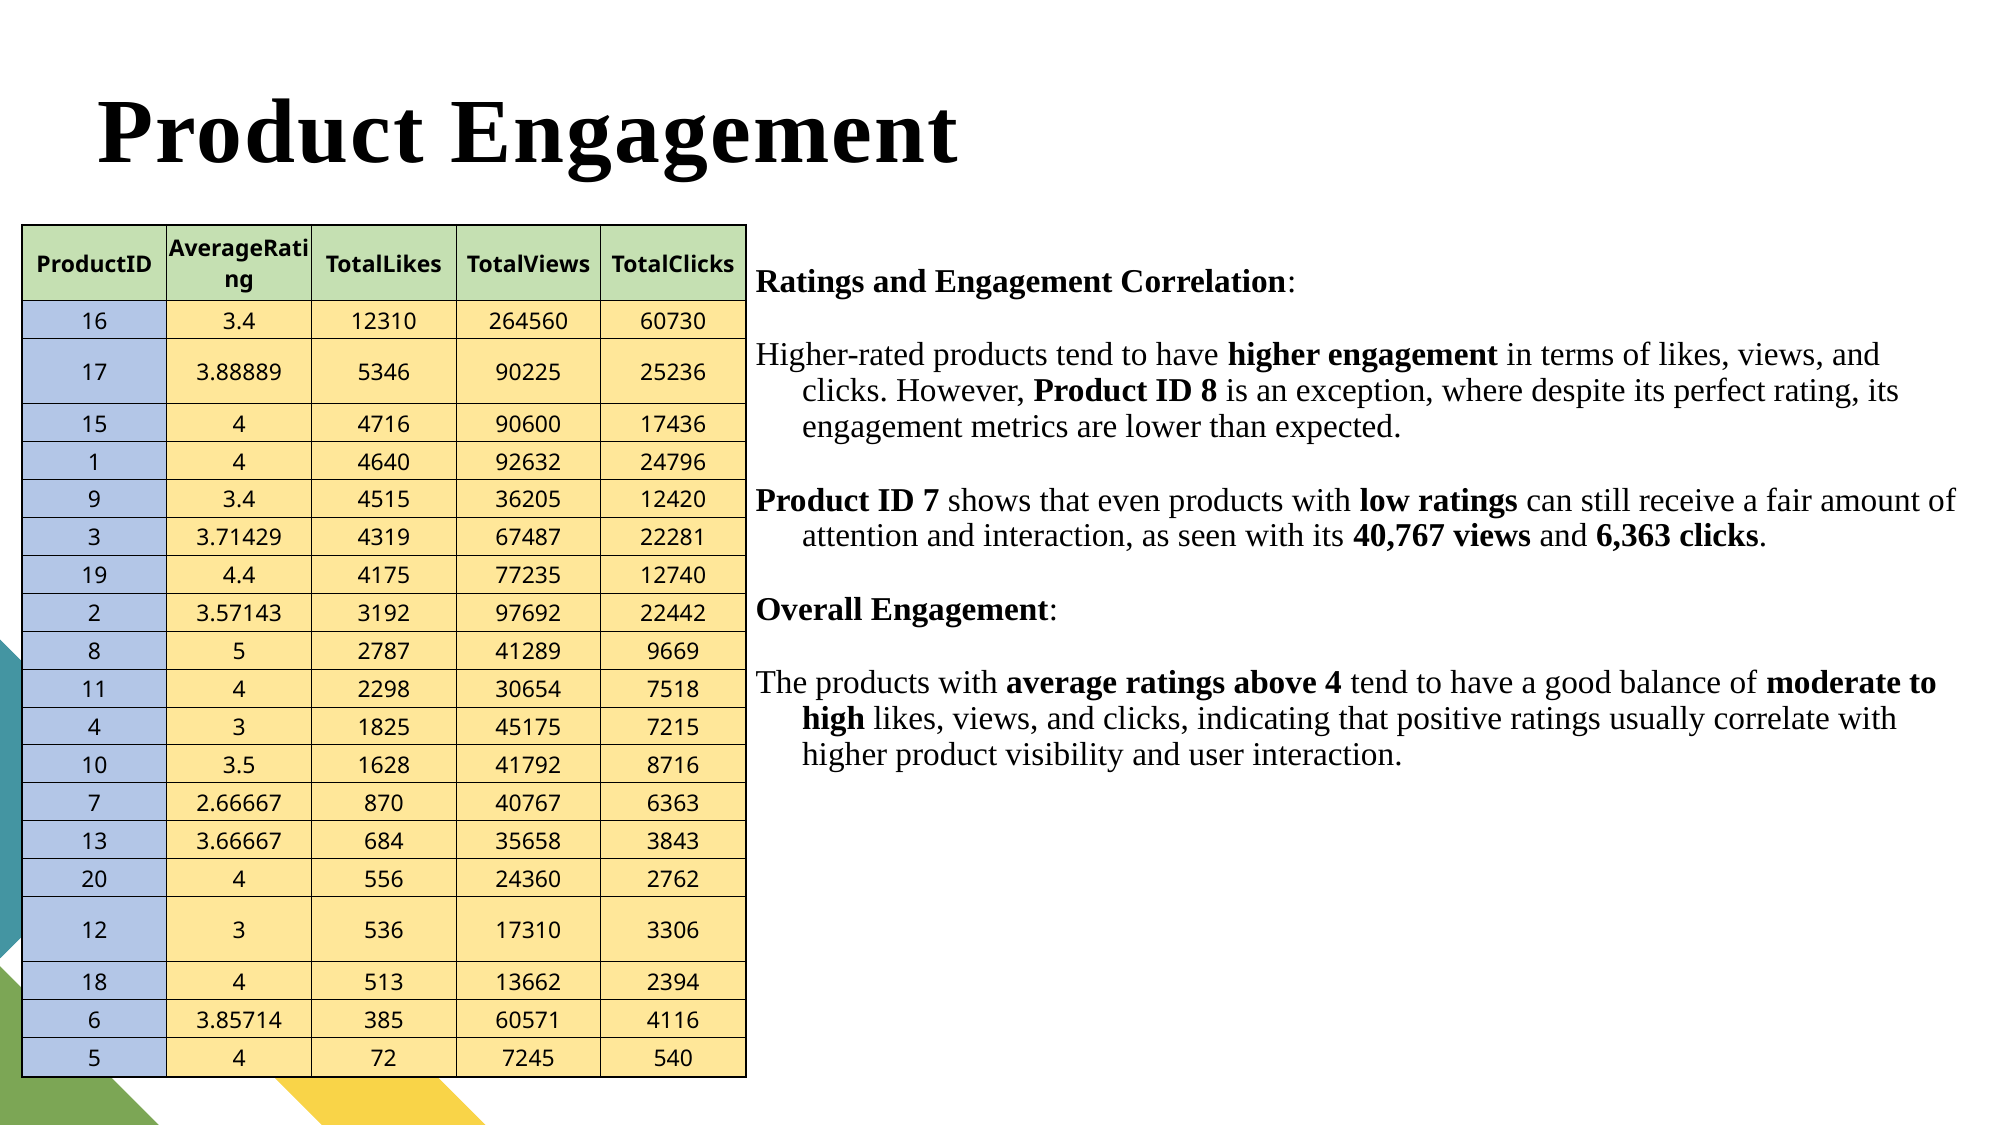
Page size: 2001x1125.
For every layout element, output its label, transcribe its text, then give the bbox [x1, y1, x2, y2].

table_cell 4116 [601, 1000, 745, 1037]
table_cell 2394 [601, 962, 745, 999]
table_cell 12310 [312, 301, 456, 338]
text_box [0, 639, 486, 1125]
table_cell 4 [167, 404, 311, 441]
table_cell 97692 [457, 594, 600, 631]
table_cell 30654 [486, 670, 600, 707]
table_header TotalClicks [601, 226, 745, 300]
table_cell 540 [601, 1038, 745, 1076]
table_cell 36205 [457, 480, 600, 517]
table_cell 12420 [601, 480, 745, 517]
table_cell 5346 [312, 339, 456, 403]
table_cell 8 [23, 632, 166, 639]
table_cell 9 [23, 480, 166, 517]
table_cell 3 [23, 518, 166, 555]
table_cell 2 [23, 594, 166, 631]
table_cell 35658 [486, 821, 600, 858]
table_cell 17 [23, 339, 166, 403]
table_cell 4515 [312, 480, 456, 517]
table_cell 45175 [486, 708, 600, 744]
table_cell 3843 [601, 821, 745, 858]
table_cell 40767 [486, 783, 600, 820]
title Product Engagement [97, 16, 1858, 181]
table_cell 90225 [457, 339, 600, 403]
table_cell 2787 [312, 632, 456, 639]
table_cell 4716 [312, 404, 456, 441]
table_cell 7245 [486, 1038, 600, 1076]
table_cell 7518 [601, 670, 745, 707]
table_cell 17310 [486, 897, 600, 961]
table_cell 41289 [457, 632, 600, 669]
table_cell 16 [23, 301, 166, 338]
table_cell 24360 [486, 859, 600, 896]
table_cell 13662 [486, 962, 600, 999]
table_cell 92632 [457, 442, 600, 479]
table_cell 12740 [601, 556, 745, 593]
table_cell 41792 [486, 745, 600, 782]
table_cell 4 [167, 442, 311, 479]
table_cell 3.4 [167, 301, 311, 338]
table_cell 3192 [312, 594, 456, 631]
list Ratings and Engagement Correlation: Higher-rated products tend to have higher engagement in terms of likes, views, and clicks. However, Product ID 8 is an exception, where despite its perfect rating, its engagement metrics are lower than expected. Product ID 7 shows that even products with low ratings can still receive a fair amount of attention and interaction, as seen with its 40,767 views and 6,363 clicks. Overall Engagement: The products with average ratings above 4 tend to have a good balance of moderate to high likes, views, and clicks, indicating that positive ratings usually correlate with higher product visibility and user interaction. [755, 226, 1973, 977]
table_cell 4175 [312, 556, 456, 593]
table_cell 4.4 [167, 556, 311, 593]
table_cell 17436 [601, 404, 745, 441]
table_cell 2762 [601, 859, 745, 896]
table_cell 22442 [601, 594, 745, 631]
table_header TotalLikes [312, 226, 456, 300]
table_cell 60730 [601, 301, 745, 338]
table_cell 3.57143 [167, 594, 311, 631]
table_cell 3306 [601, 897, 745, 961]
table_cell 24796 [601, 442, 745, 479]
table_cell 3.4 [167, 480, 311, 517]
table_cell 60571 [486, 1000, 600, 1037]
table_header AverageRating [167, 226, 311, 300]
table_cell 22281 [601, 518, 745, 555]
table_cell 6363 [601, 783, 745, 820]
table_cell 4640 [312, 442, 456, 479]
table_header TotalViews [457, 226, 600, 300]
table_cell 25236 [601, 339, 745, 403]
table_cell 67487 [457, 518, 600, 555]
table_cell 90600 [457, 404, 600, 441]
table_cell 19 [23, 556, 166, 593]
table_cell 8716 [601, 745, 745, 782]
table_cell 1 [23, 442, 166, 479]
table_cell 7215 [601, 708, 745, 744]
table_cell 5 [167, 632, 311, 639]
table_cell 3.88889 [167, 339, 311, 403]
table_cell 9669 [601, 632, 745, 669]
table_cell 15 [23, 404, 166, 441]
table_cell 3.71429 [167, 518, 311, 555]
table_cell 4319 [312, 518, 456, 555]
table_header ProductID [23, 226, 166, 300]
table_cell 264560 [457, 301, 600, 338]
table_cell 77235 [457, 556, 600, 593]
